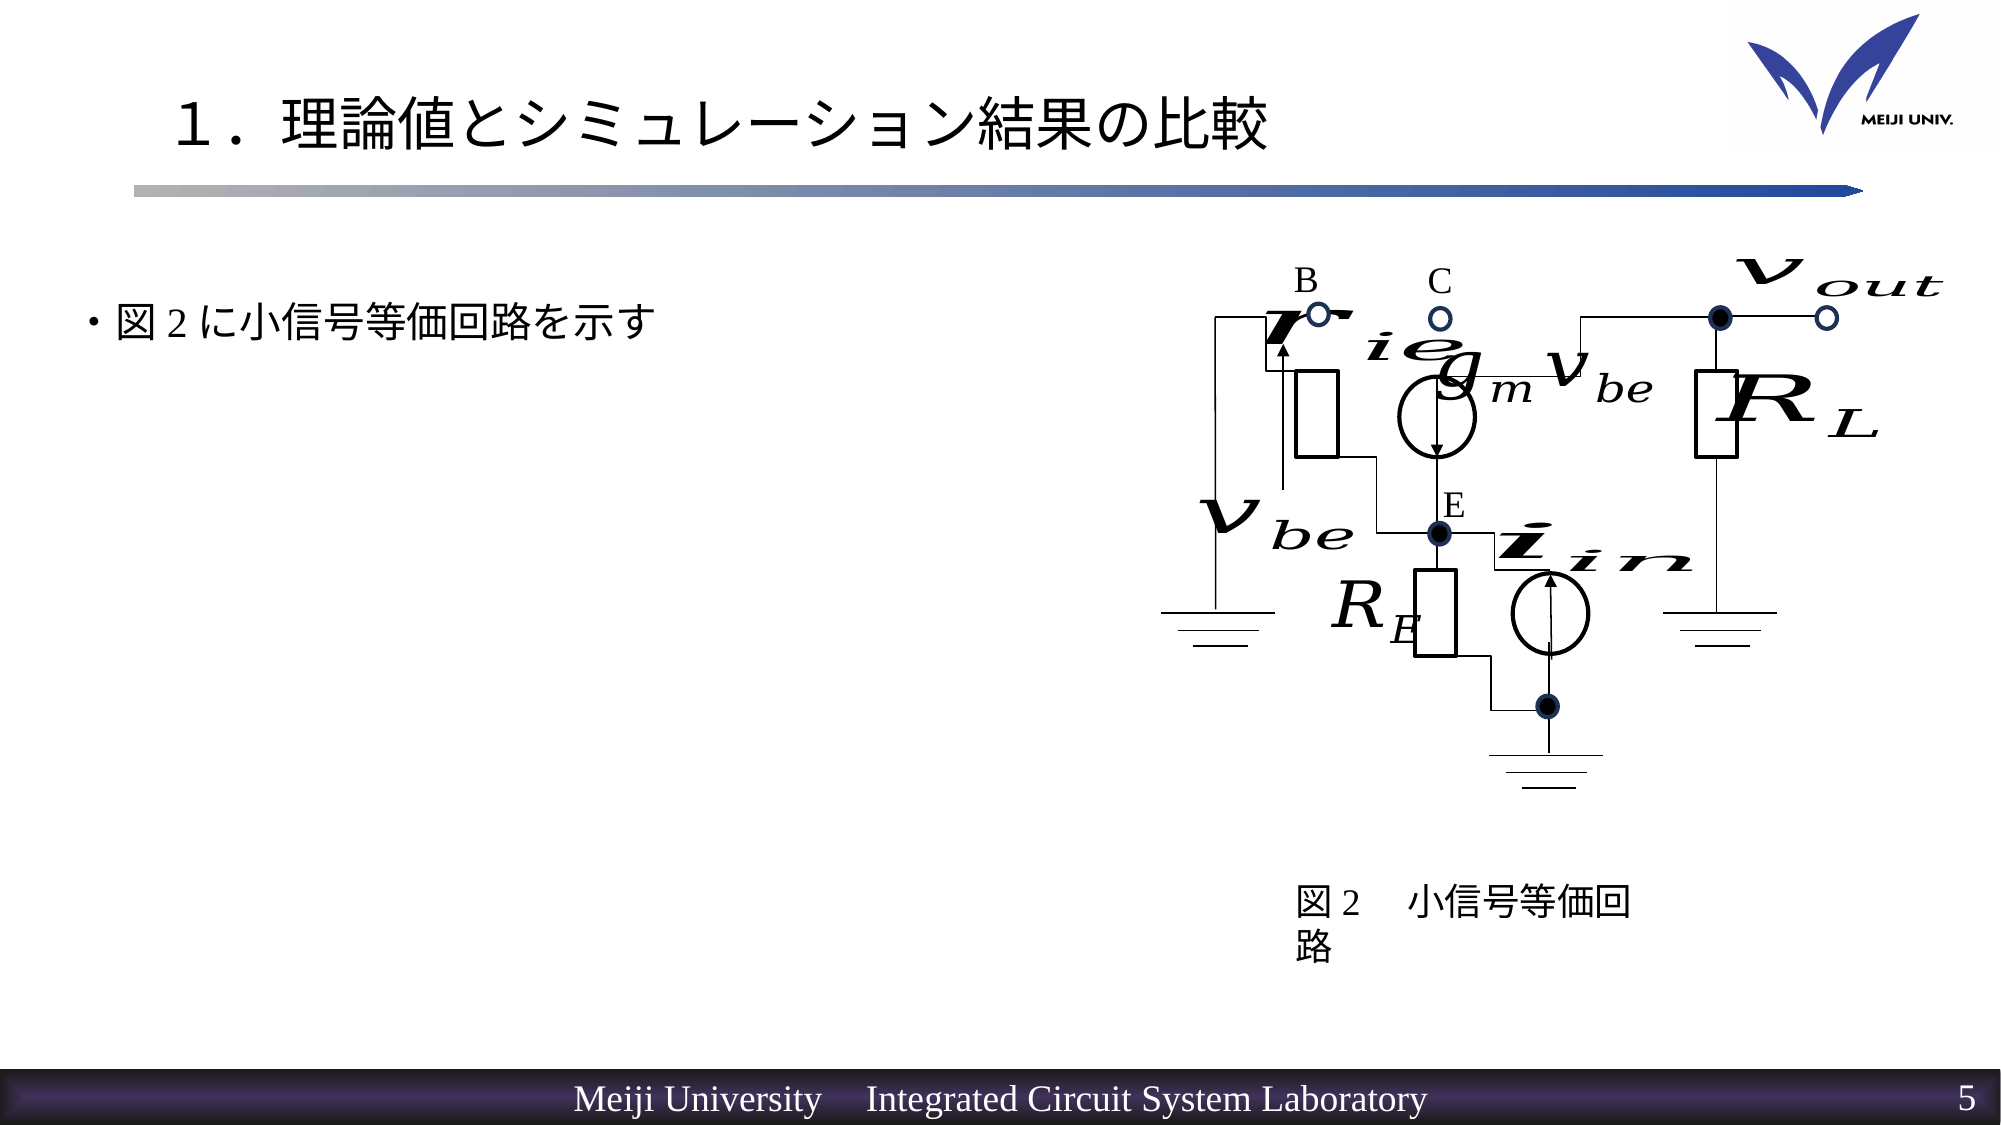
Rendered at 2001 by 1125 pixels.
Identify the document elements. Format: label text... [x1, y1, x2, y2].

title １．理論値とシミュレーション結果の比較 [149, 42, 1845, 202]
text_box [1194, 241, 1952, 754]
text_box 図2 小信号等価回路 [1280, 870, 1684, 976]
picture [1731, 1, 2000, 151]
text_box ・図2に小信号等価回路を示す [58, 288, 1138, 354]
